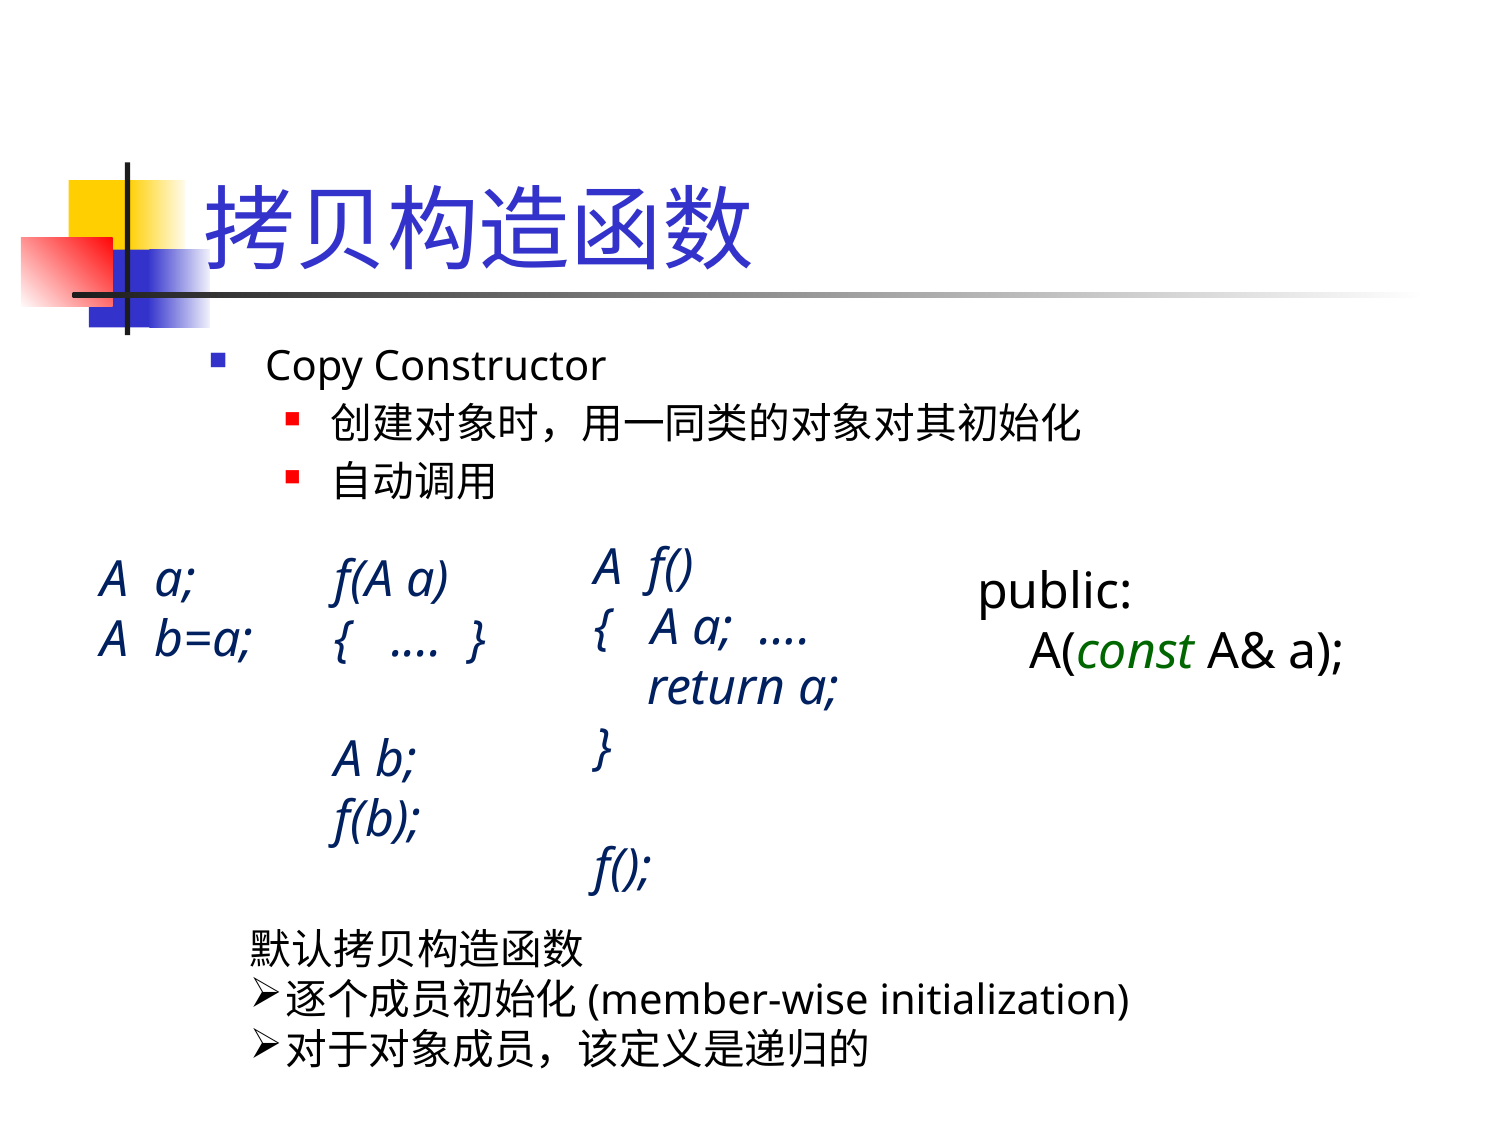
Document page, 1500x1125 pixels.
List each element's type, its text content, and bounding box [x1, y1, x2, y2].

title 拷贝构造函数 [188, 101, 1468, 289]
text_box A f() { A a; …. return a; } f(); [580, 527, 855, 902]
text_box A a; A b=a; [86, 538, 269, 674]
text_box 默认拷贝构造函数 逐个成员初始化(member-wise initialization) 对于对象成员，该定义是递归的 [235, 915, 1145, 1081]
list Copy Constructor 创建对象时，用一同类的对象对其初始化 自动调用 [193, 331, 1469, 539]
text_box f(A a) { .... } A b; f(b); [320, 538, 501, 854]
text_box public: A(const A& a); [962, 550, 1361, 686]
